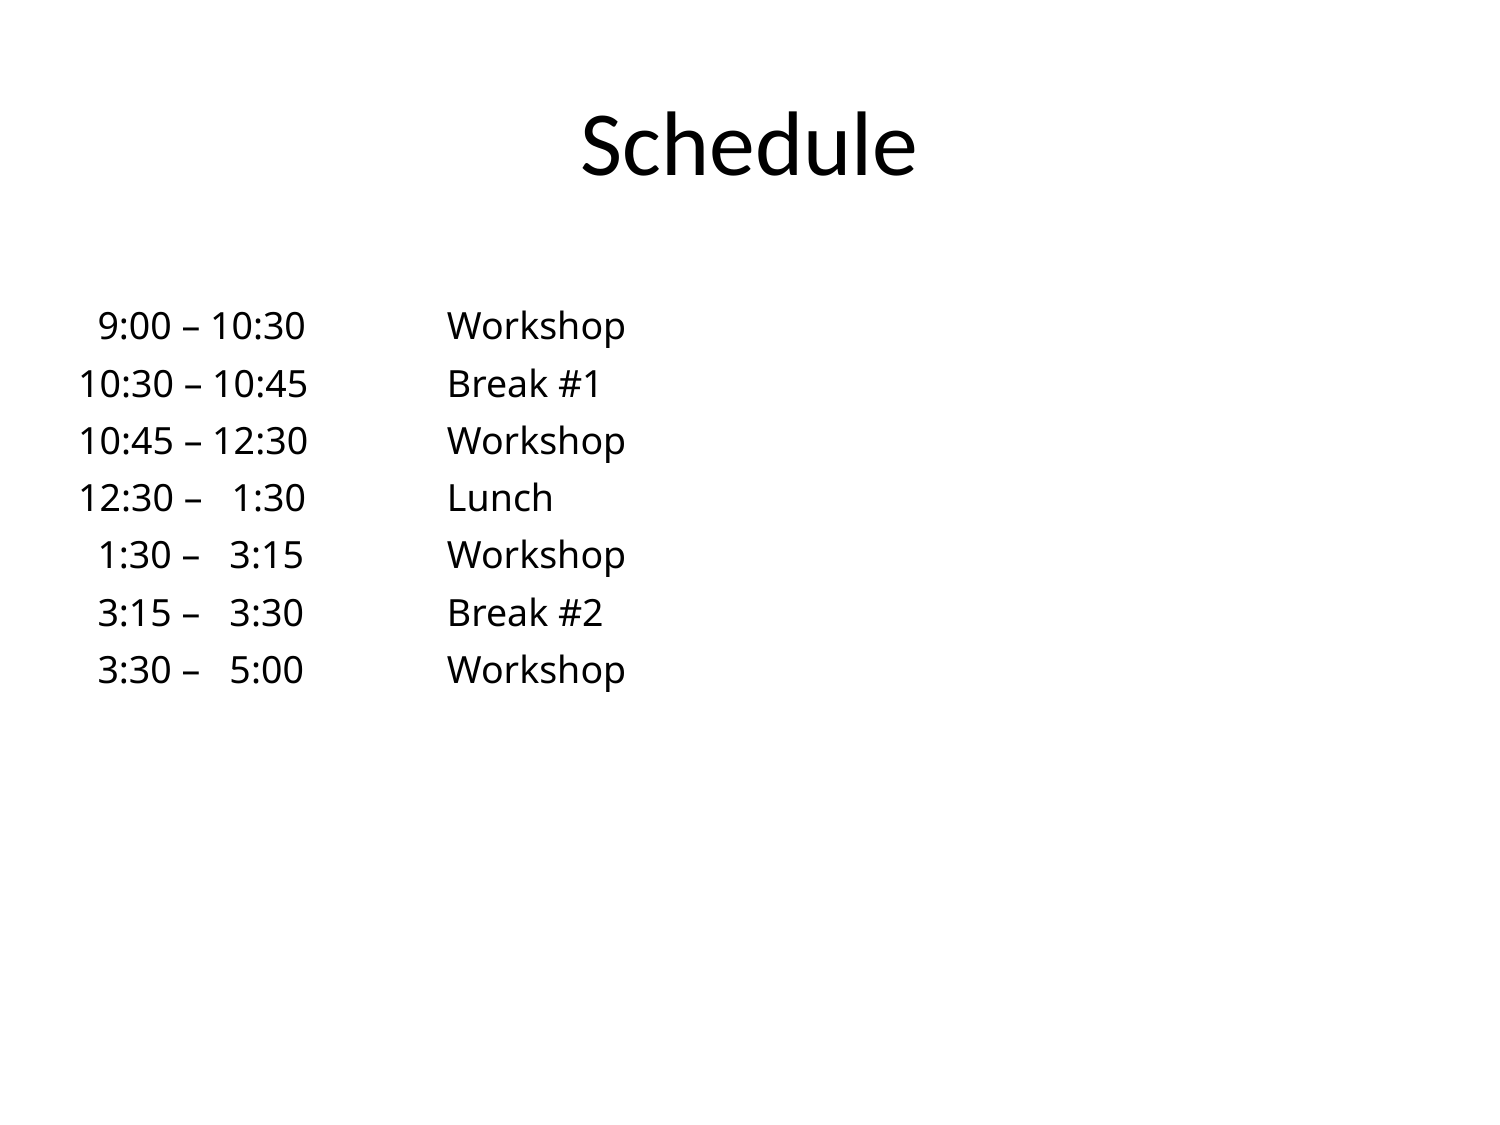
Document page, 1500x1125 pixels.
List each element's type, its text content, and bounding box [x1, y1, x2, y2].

table_cell 3:15 – 3:30 [75, 583, 444, 640]
table_cell Workshop [444, 411, 1425, 469]
table_cell Break #1 [444, 354, 1425, 411]
table_cell 12:30 – 1:30 [75, 469, 444, 526]
table_cell Workshop [444, 526, 1425, 583]
table_header 9:00 – 10:30 [75, 297, 444, 354]
table_cell 3:30 – 5:00 [75, 640, 444, 697]
table_cell 1:30 – 3:15 [75, 526, 444, 583]
title Schedule [75, 45, 1425, 233]
table_cell Break #2 [444, 583, 1425, 640]
table_cell 10:30 – 10:45 [75, 354, 444, 411]
table_cell Workshop [444, 640, 1425, 697]
table_cell Lunch [444, 469, 1425, 526]
table_header Workshop [444, 297, 1425, 354]
table_cell 10:45 – 12:30 [75, 411, 444, 469]
